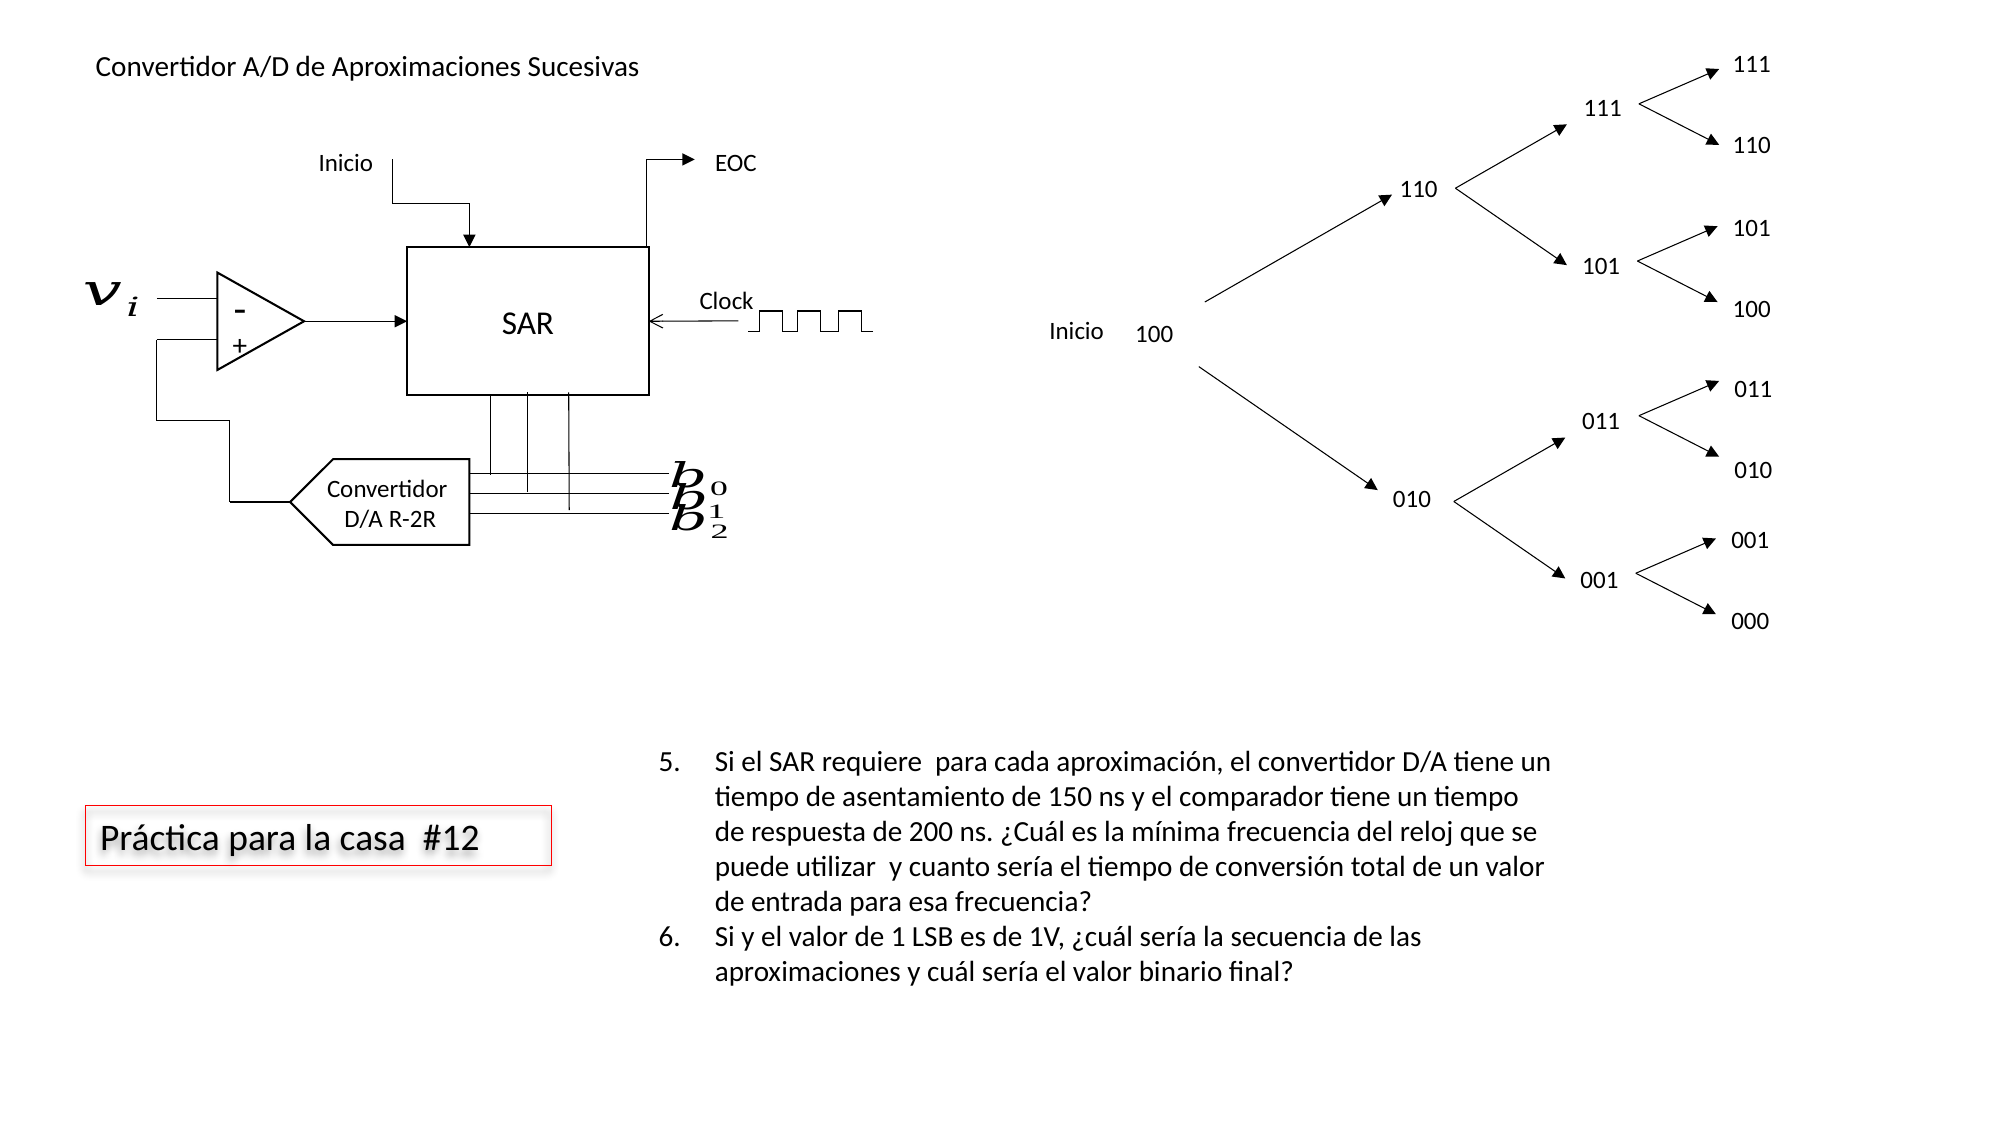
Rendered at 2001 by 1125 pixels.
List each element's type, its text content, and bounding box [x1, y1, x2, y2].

text_box Convertidor A/D de Aproximaciones Sucesivas [80, 39, 655, 90]
text_box Práctica para la casa #12 [85, 805, 552, 866]
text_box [156, 139, 874, 545]
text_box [1034, 39, 1789, 643]
